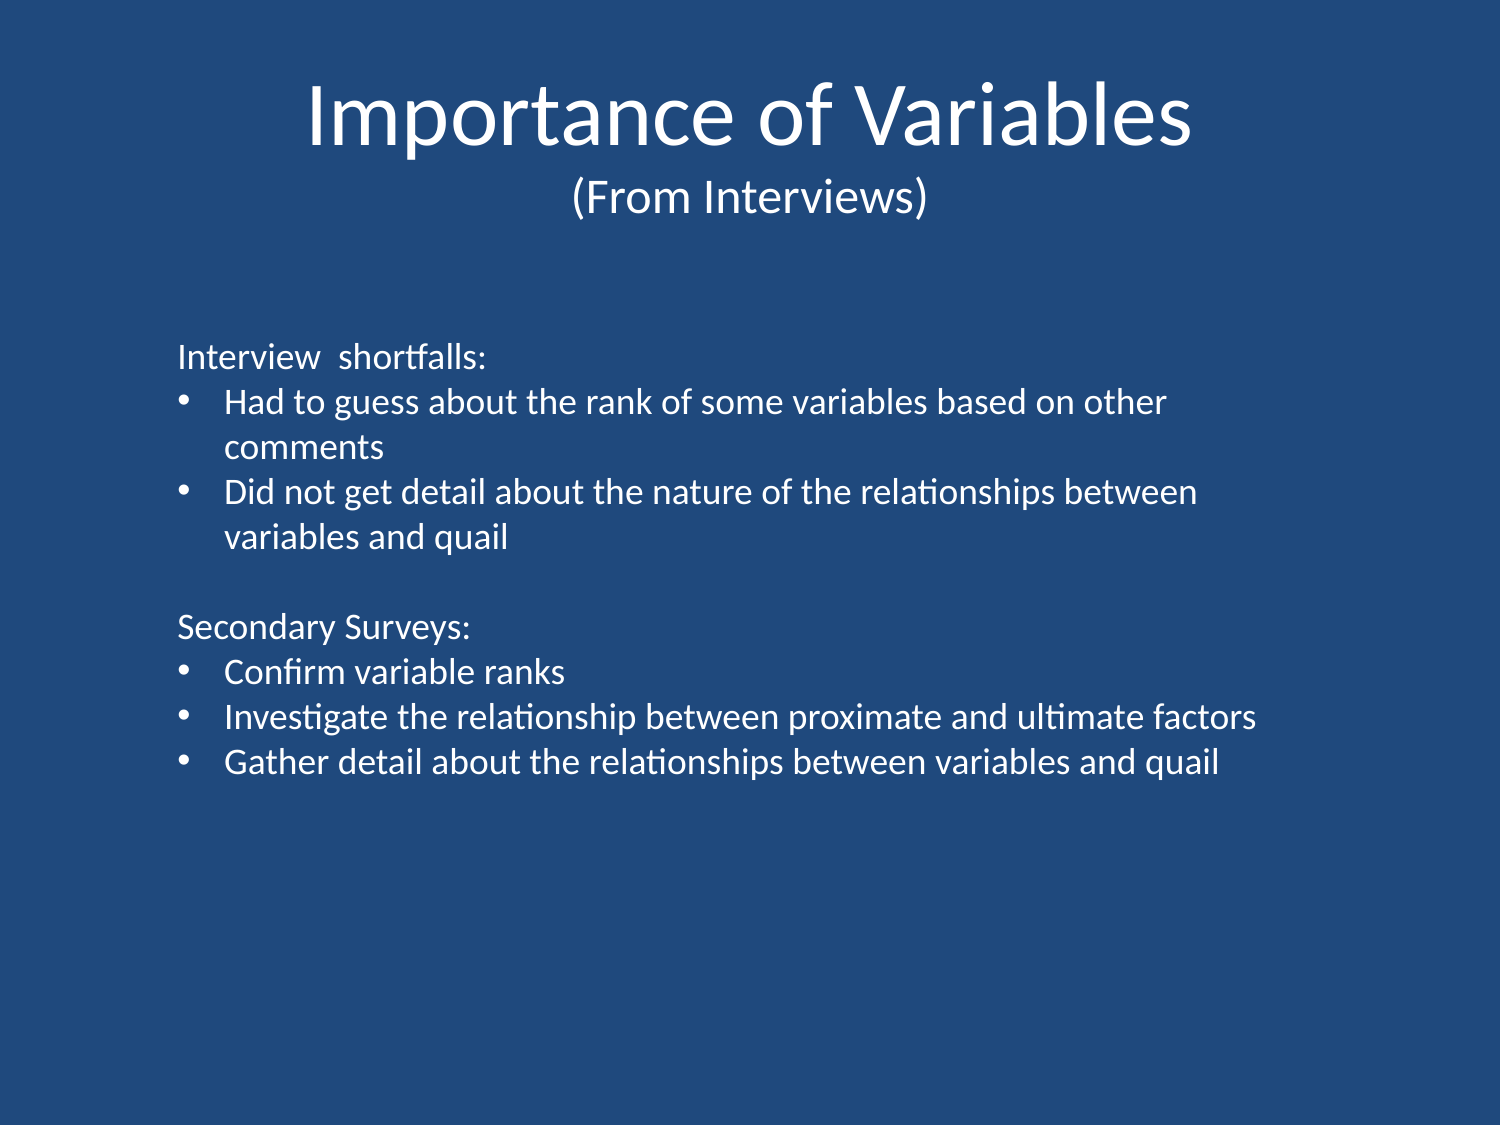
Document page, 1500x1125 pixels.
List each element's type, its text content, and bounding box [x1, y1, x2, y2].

text_box Interview shortfalls: Had to guess about the rank of some variables based on other comments Did not get detail about the nature of the relationships between variables and quail Secondary Surveys: Confirm variable ranks Investigate the relationship between proximate and ultimate factors Gather detail about the relationships between variables and quail [162, 324, 1325, 880]
title Importance of Variables (From Interviews) [75, 45, 1425, 233]
